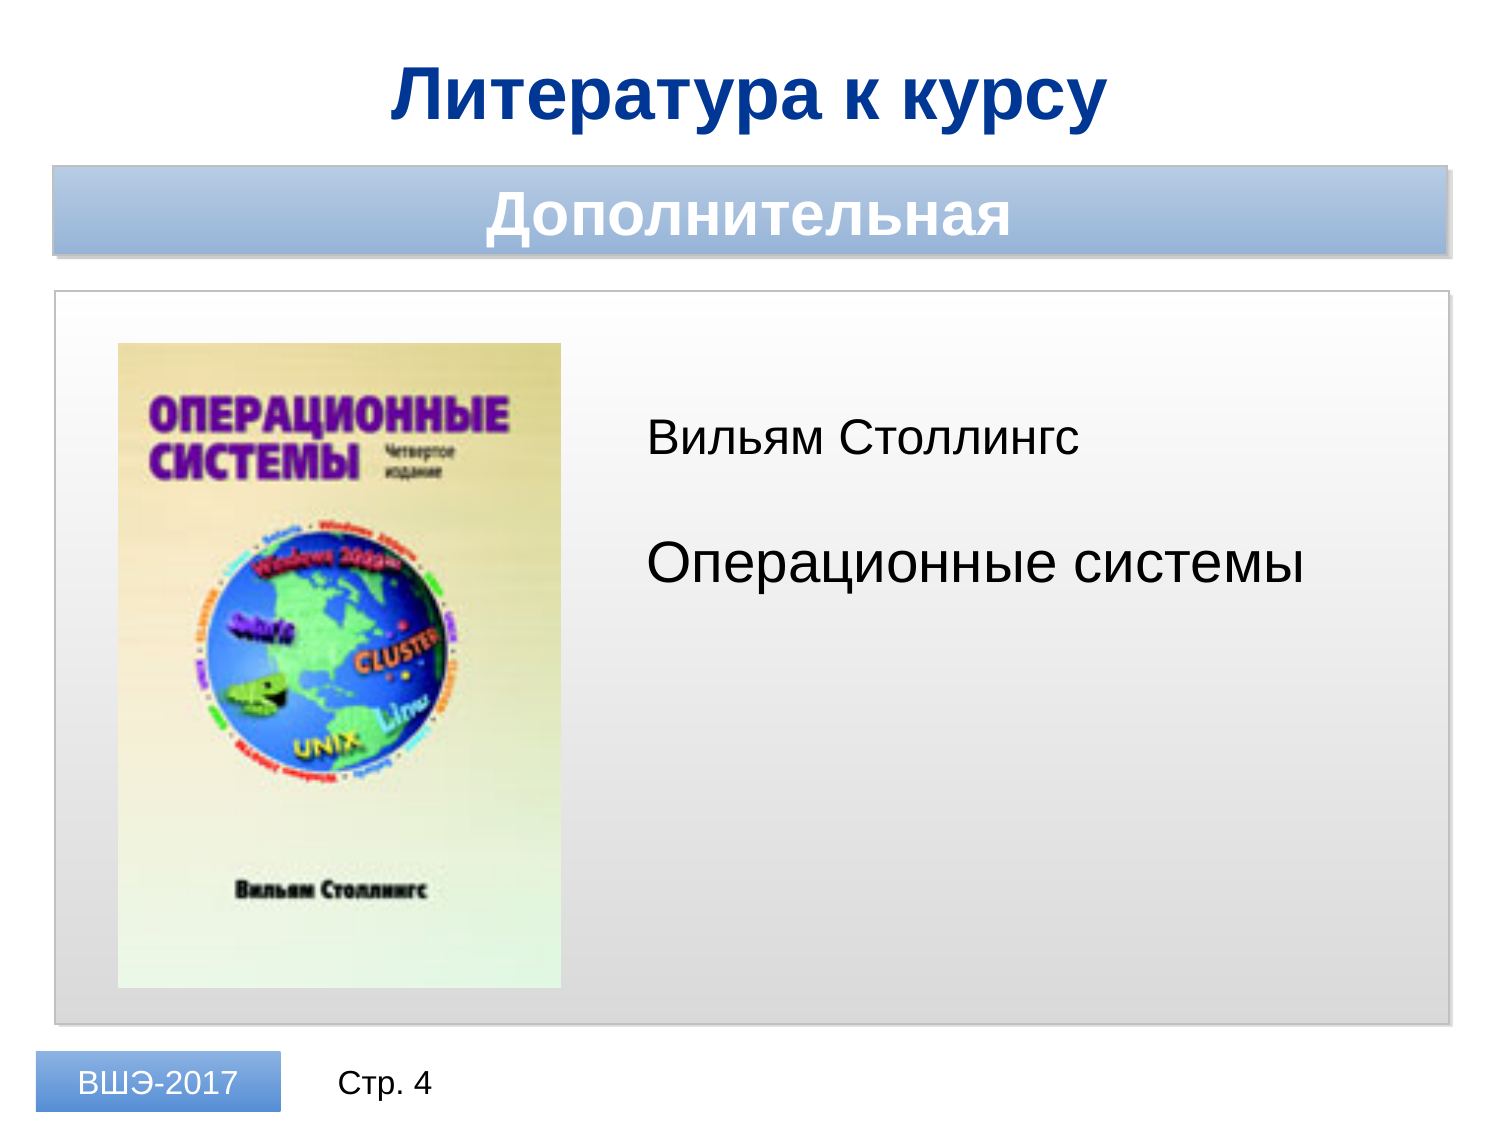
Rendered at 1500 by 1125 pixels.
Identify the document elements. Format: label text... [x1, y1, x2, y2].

footer ВШЭ-2017 [35, 1051, 281, 1112]
text_box [55, 290, 1449, 1024]
title Литература к курсу [52, 38, 1448, 141]
text_box Дополнительная [53, 165, 1447, 256]
text_box Вильям Столлингс Операционные системы [631, 397, 1388, 662]
picture [117, 343, 562, 988]
slide_number Стр. 4 [303, 1051, 467, 1112]
